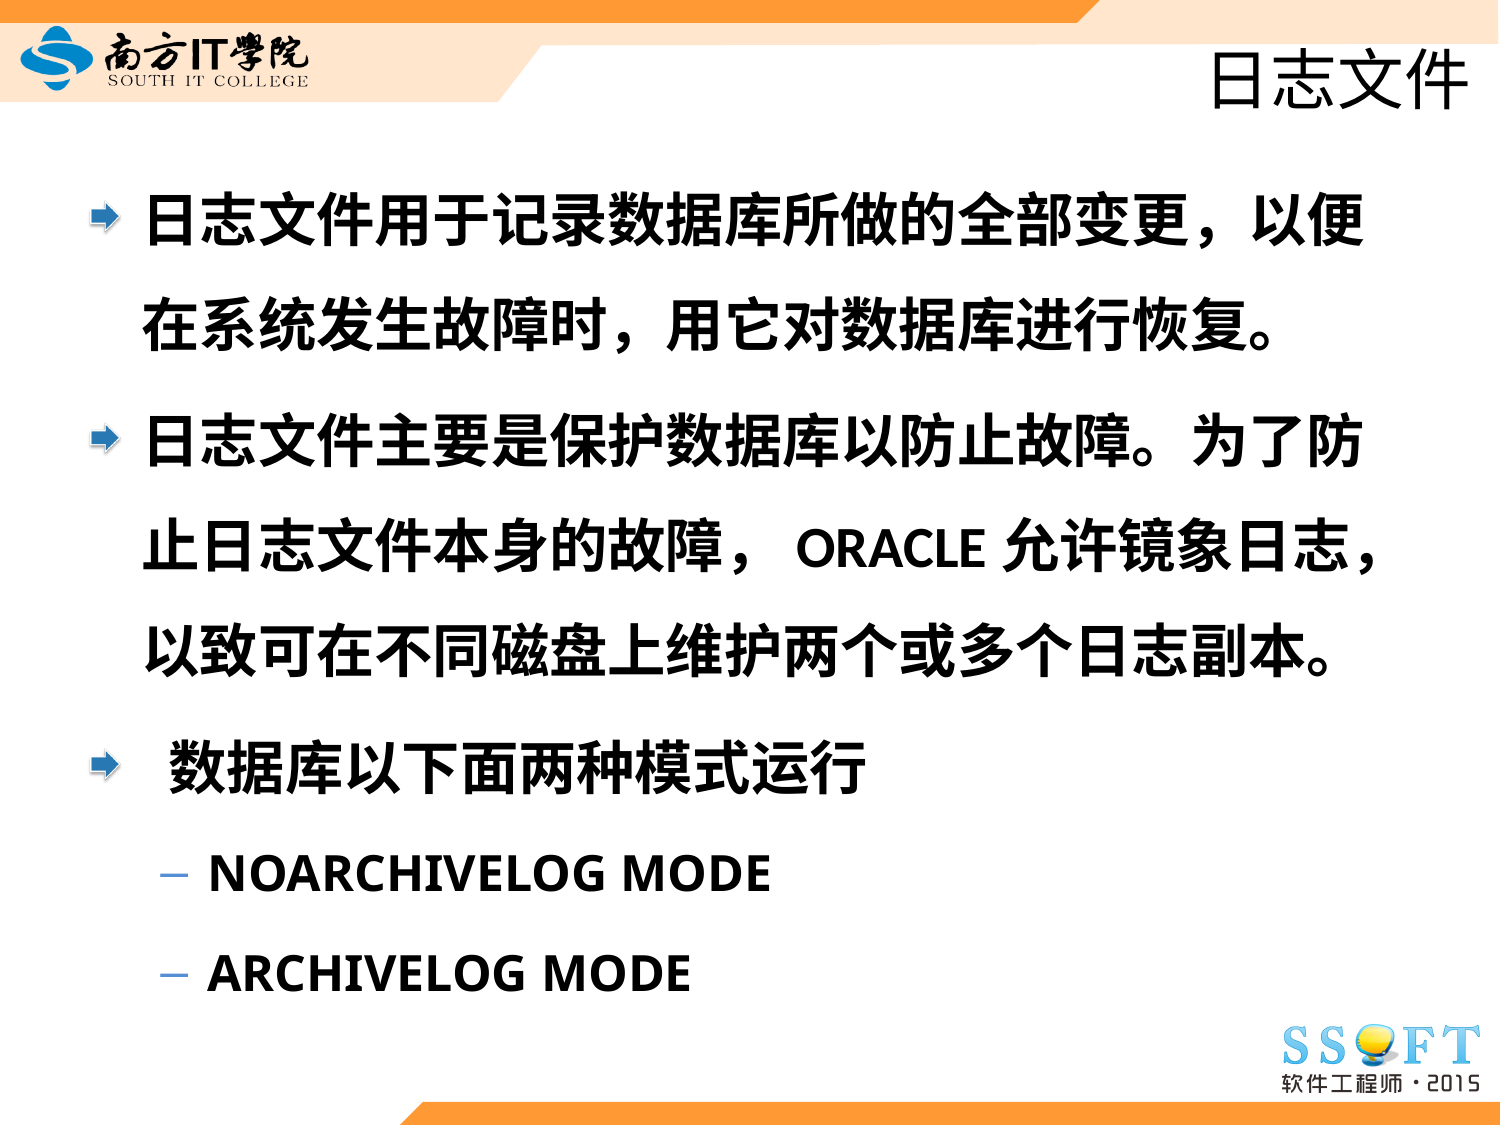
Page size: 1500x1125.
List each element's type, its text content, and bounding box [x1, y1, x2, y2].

picture [0, 0, 328, 126]
title 日志文件 [608, 42, 1487, 114]
picture [85, 745, 125, 787]
picture [85, 419, 125, 460]
list 日志文件用于记录数据库所做的全部变更，以便在系统发生故障时，用它对数据库进行恢复。 日志文件主要是保护数据库以防止故障。为了防止日志文件本身的故障，ORACLE允许镜象日志，以致可在不同磁盘上维护两个或多个日志副本。 数据库以下面两种模式运行 NOARCHIVELOG MODE ARCHIVELOG MODE [70, 140, 1421, 1032]
picture [85, 197, 125, 239]
